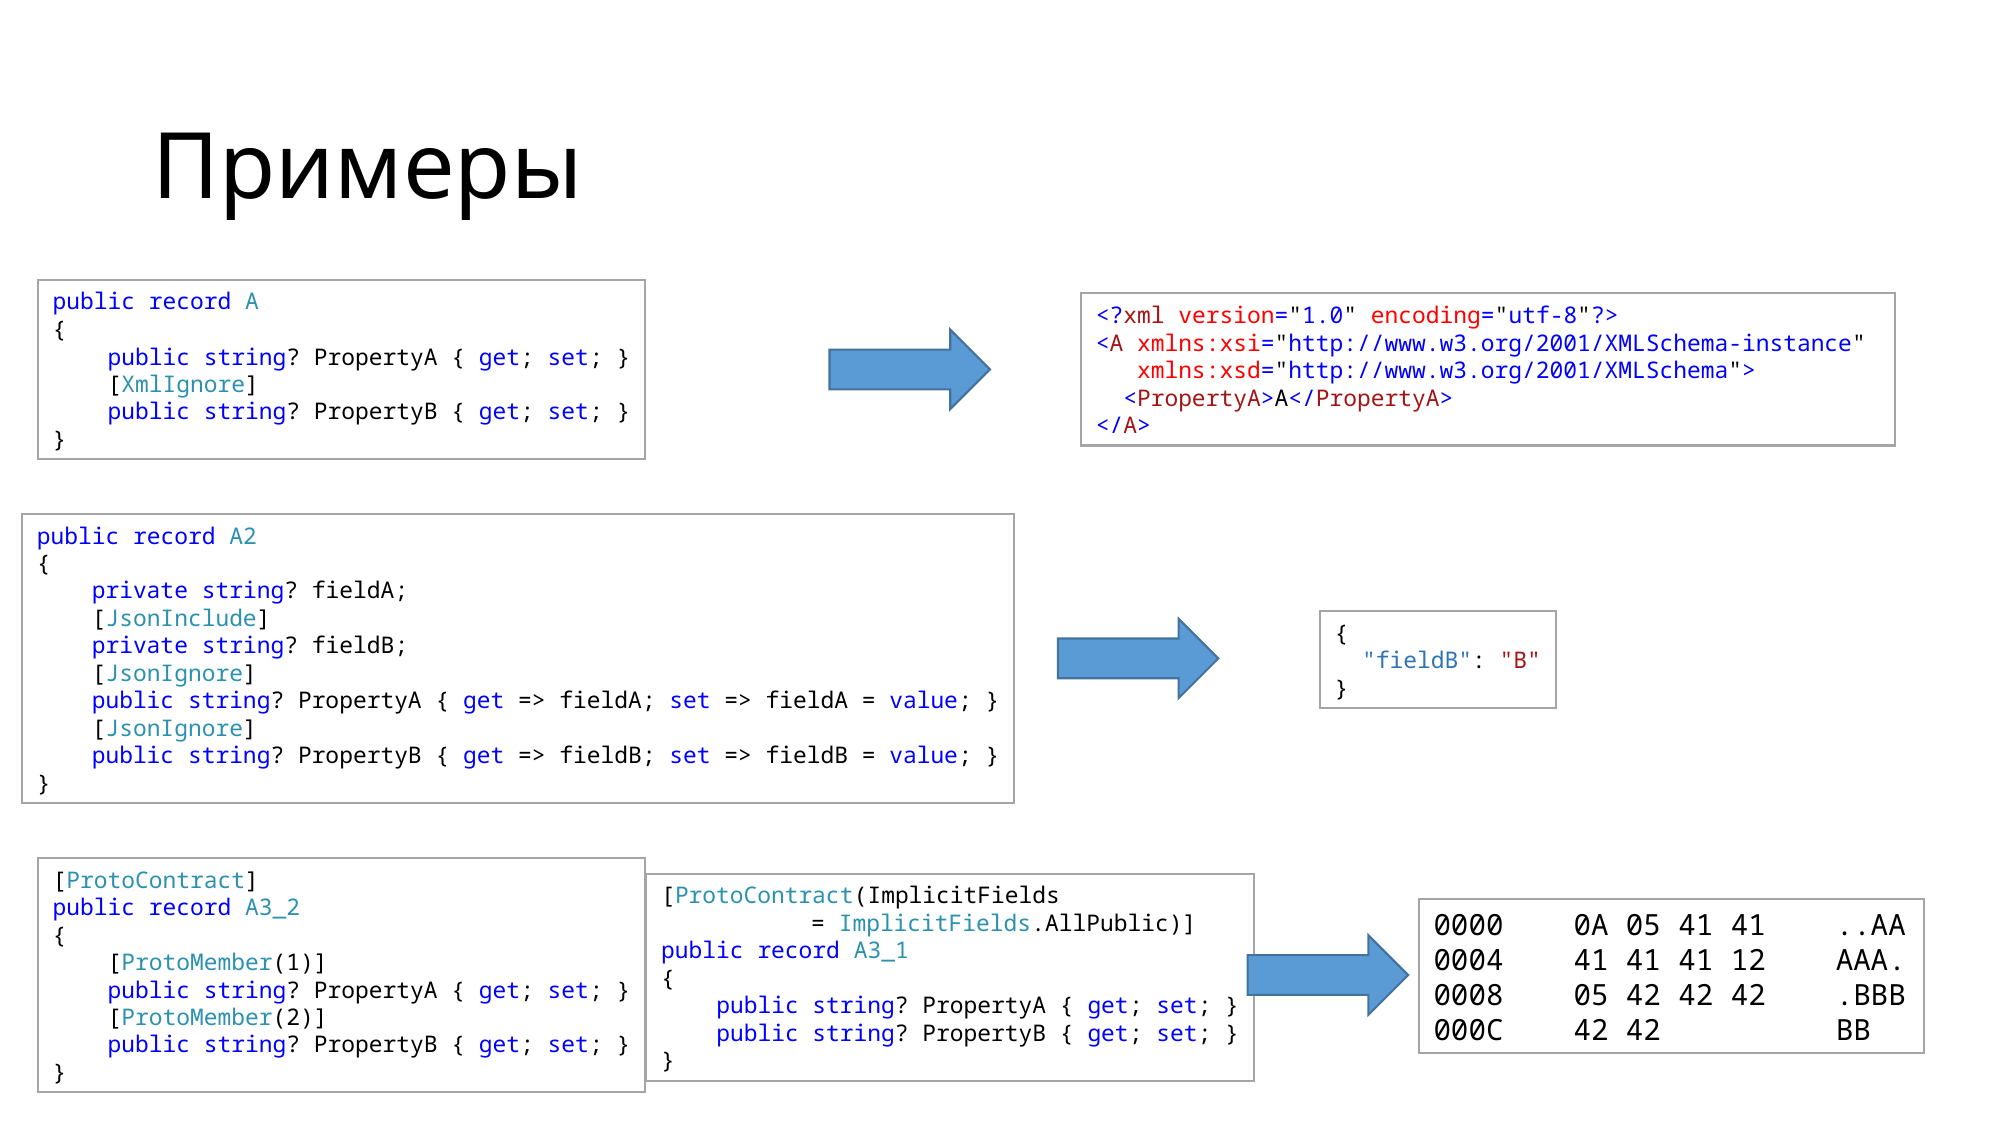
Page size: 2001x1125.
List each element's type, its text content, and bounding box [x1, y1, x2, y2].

text_box [ProtoContract] public record A3_2 { [ProtoMember(1)] public string? PropertyA { get; set; } [ProtoMember(2)] public string? PropertyB { get; set; } } [37, 857, 646, 1093]
text_box [ProtoContract(ImplicitFields = ImplicitFields.AllPublic)] public record A3_1 { public string? PropertyA { get; set; } public string? PropertyB { get; set; } } [645, 873, 1255, 1082]
text_box 0000 0A 05 41 41 ..AA 0004 41 41 41 12 AAA. 0008 05 42 42 42 .BBB 000C 42 42 BB [1418, 898, 1925, 1054]
text_box { "fieldB": "B" } [1319, 610, 1557, 709]
text_box [1246, 932, 1410, 1018]
text_box [828, 327, 992, 412]
text_box <?xml version="1.0" encoding="utf-8"?> <A xmlns:xsi="http://www.w3.org/2001/XMLSchema-instance" xmlns:xsd="http://www.w3.org/2001/XMLSchema"> <PropertyA>A</PropertyA> </A> [1080, 292, 1895, 447]
text_box public record A2 { private string? fieldA; [JsonInclude] private string? fieldB; [JsonIgnore] public string? PropertyA { get => fieldA; set => fieldA = value; } [JsonIgnore] public string? PropertyB { get => fieldB; set => fieldB = value; } } [21, 513, 1015, 804]
text_box public record A { public string? PropertyA { get; set; } [XmlIgnore] public string? PropertyB { get; set; } } [37, 279, 646, 460]
title Примеры [137, 59, 1863, 278]
text_box [1056, 616, 1220, 701]
